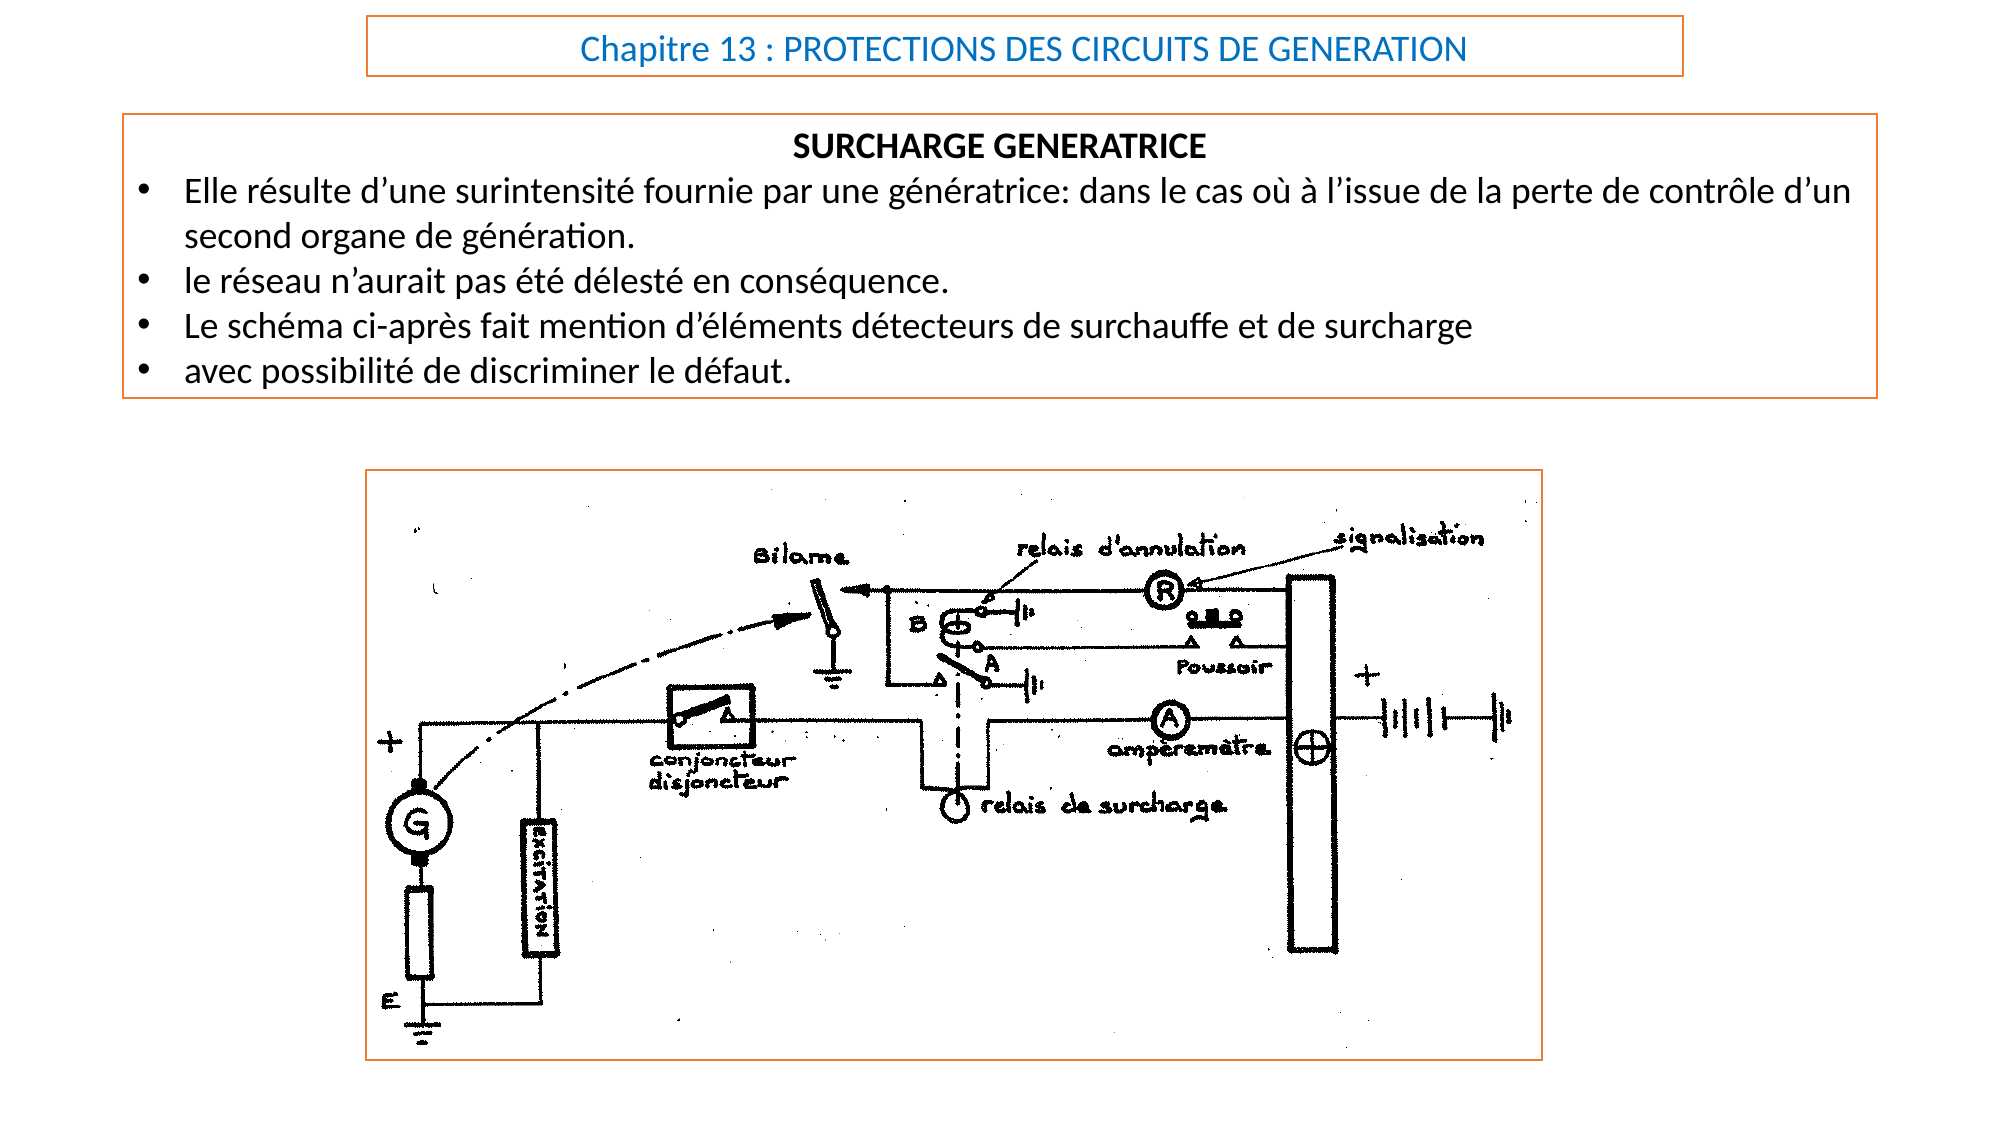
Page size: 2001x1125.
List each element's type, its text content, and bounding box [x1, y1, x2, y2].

text_box Chapitre 13 : PROTECTIONS DES CIRCUITS DE GENERATION [366, 15, 1684, 77]
text_box SURCHARGE GENERATRICE Elle résulte d’une surintensité fournie par une génératrice: dans le cas où à l’issue de la perte de contrôle d’un second organe de génération. le réseau n’aurait pas été délesté en conséquence. Le schéma ci-après fait mention d’éléments détecteurs de surchauffe et de surcharge avec possibilité de discriminer le défaut. [122, 113, 1878, 399]
picture [366, 470, 1541, 1059]
